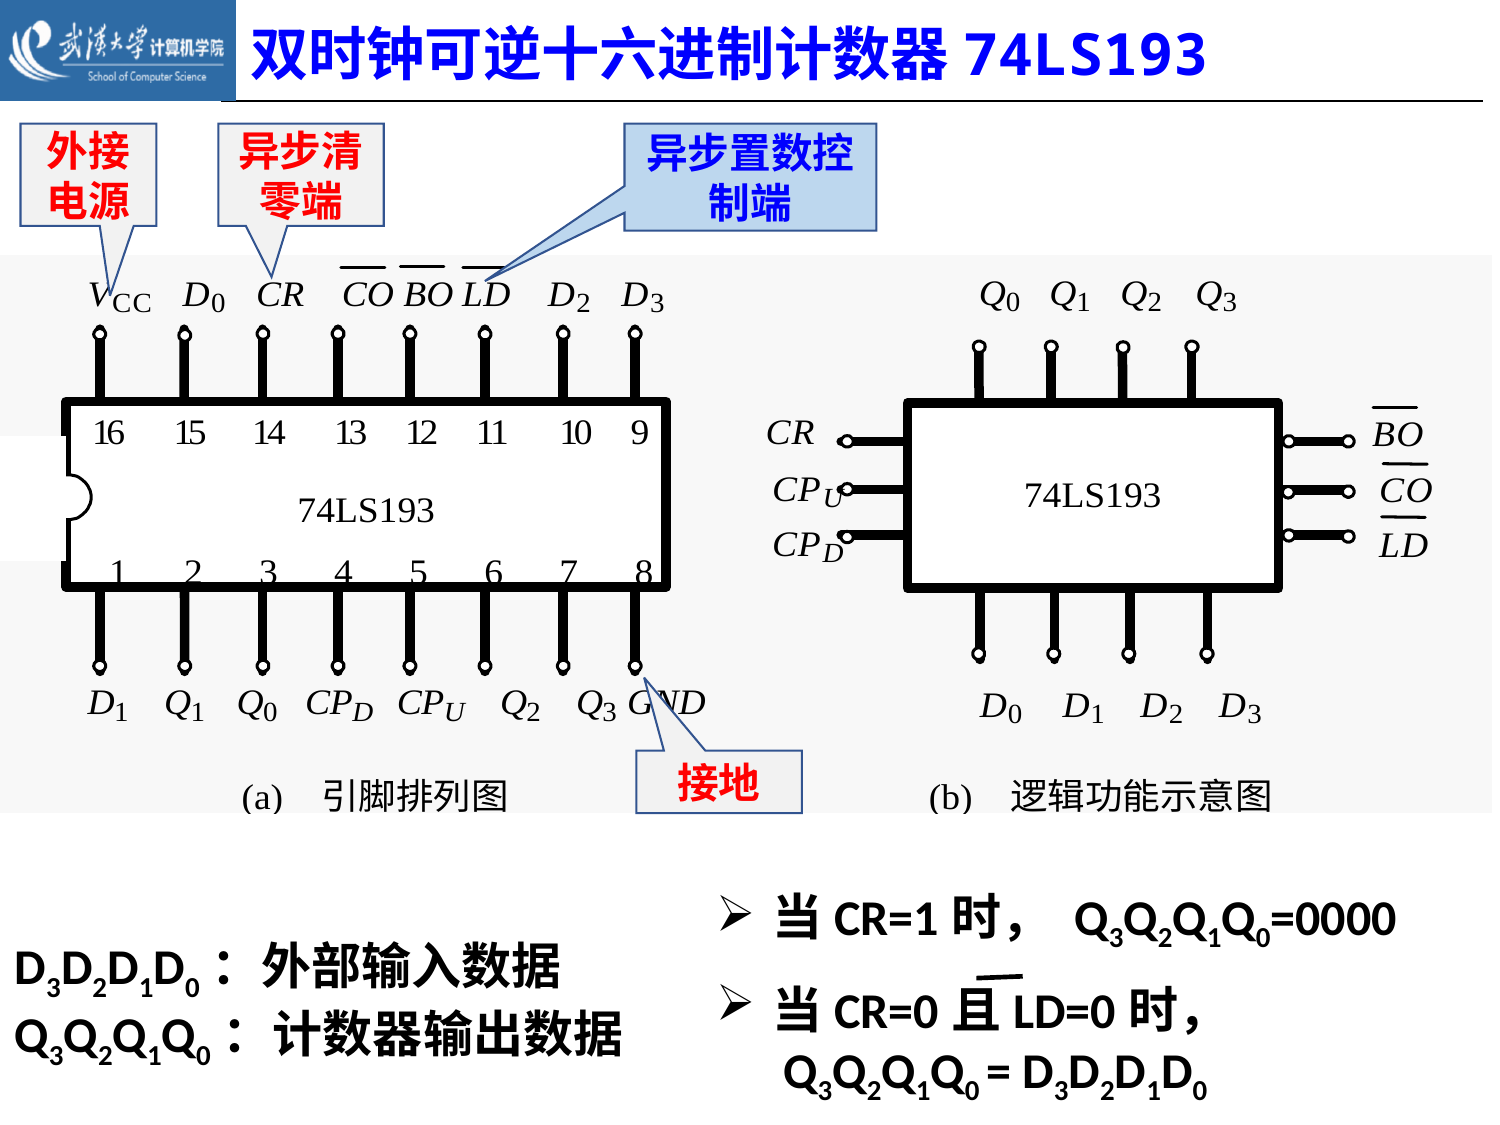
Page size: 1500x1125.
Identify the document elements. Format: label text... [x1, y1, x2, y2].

text_box D3D2D1D0：外部输入数据 Q3Q2Q1Q0：计数器输出数据 [0, 927, 665, 1079]
picture [0, 0, 236, 101]
text_box 异步置数控制端 [522, 122, 878, 254]
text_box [0, 254, 1492, 814]
text_box 异步清零端 [217, 122, 385, 254]
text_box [701, 877, 1462, 1100]
text_box 外接电源 [19, 122, 158, 254]
text_box 双时钟可逆十六进制计数器74LS193 [236, 9, 1275, 95]
